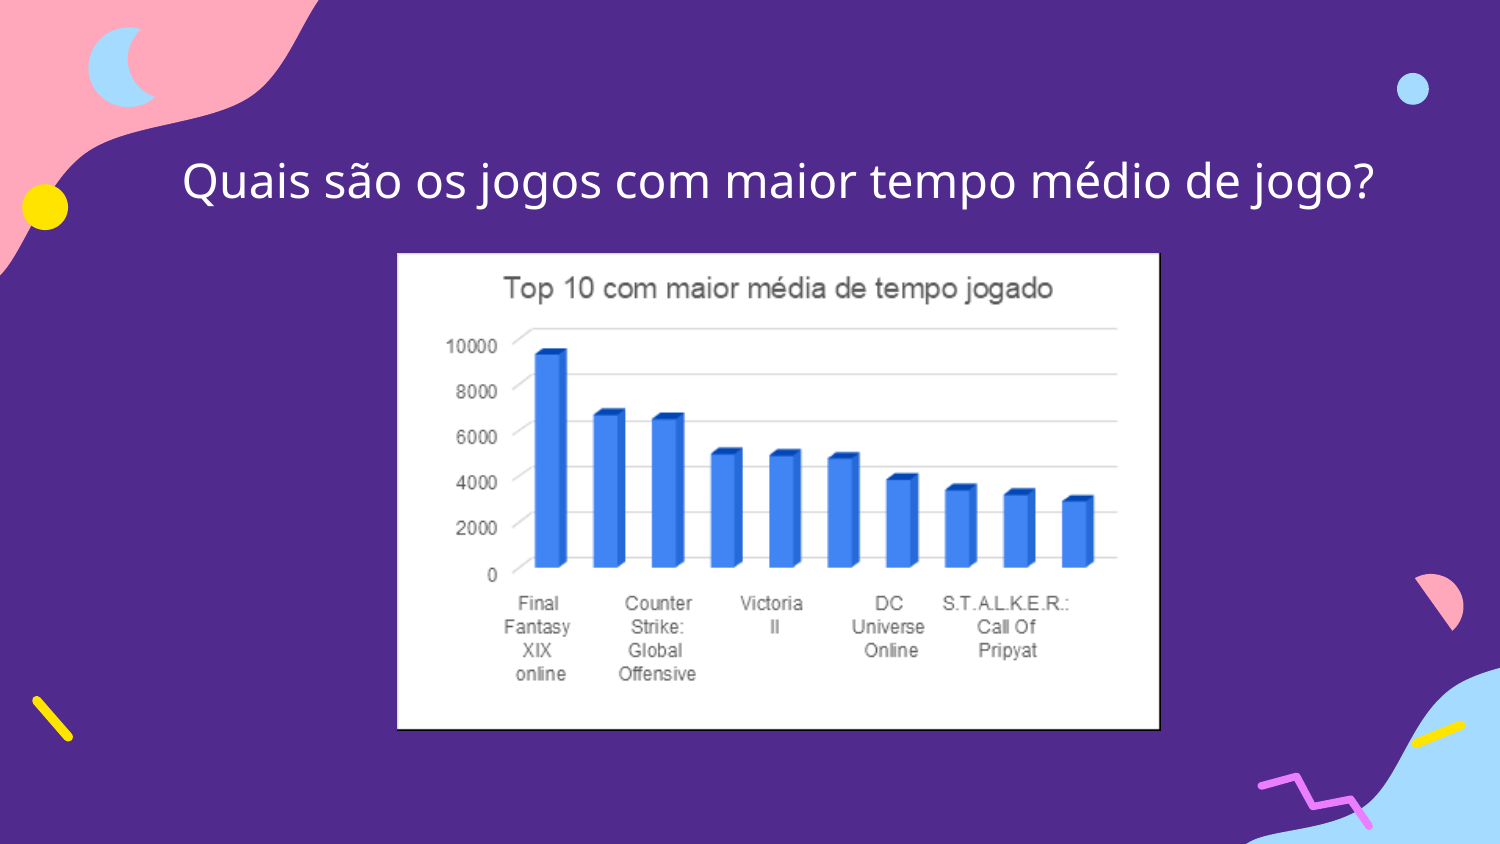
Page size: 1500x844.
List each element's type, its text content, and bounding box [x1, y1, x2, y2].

picture [397, 253, 1161, 731]
title Quais são os jogos com maior tempo médio de jogo? [113, 132, 1445, 227]
